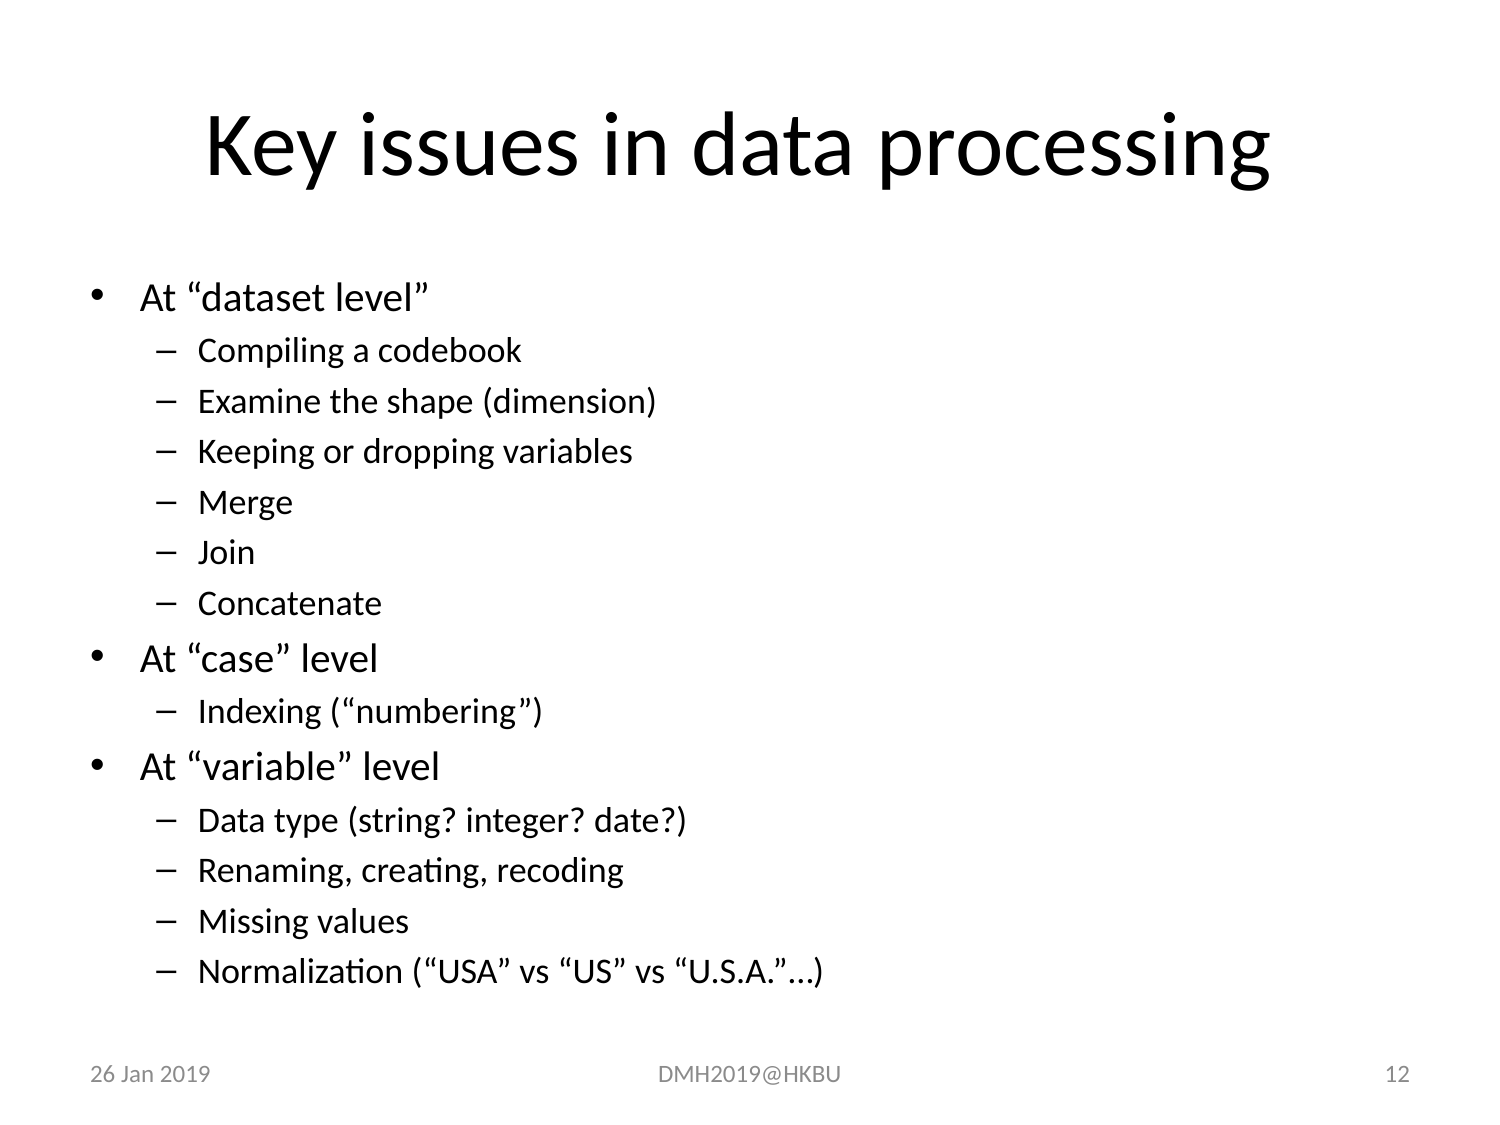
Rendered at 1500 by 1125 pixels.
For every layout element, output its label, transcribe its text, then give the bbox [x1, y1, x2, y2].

footer DMH2019@HKBU [512, 1042, 988, 1103]
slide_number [75, 1042, 425, 1103]
title Key issues in data processing [75, 45, 1425, 233]
list At “dataset level” Compiling a codebook Examine the shape (dimension) Keeping or dropping variables Merge Join Concatenate At “case” level Indexing (“numbering”) At “variable” level Data type (string? integer? date?) Renaming, creating, recoding Missing values Normalization (“USA” vs “US” vs “U.S.A.”…) [75, 262, 1425, 1005]
slide_number 12 [1074, 1042, 1425, 1103]
